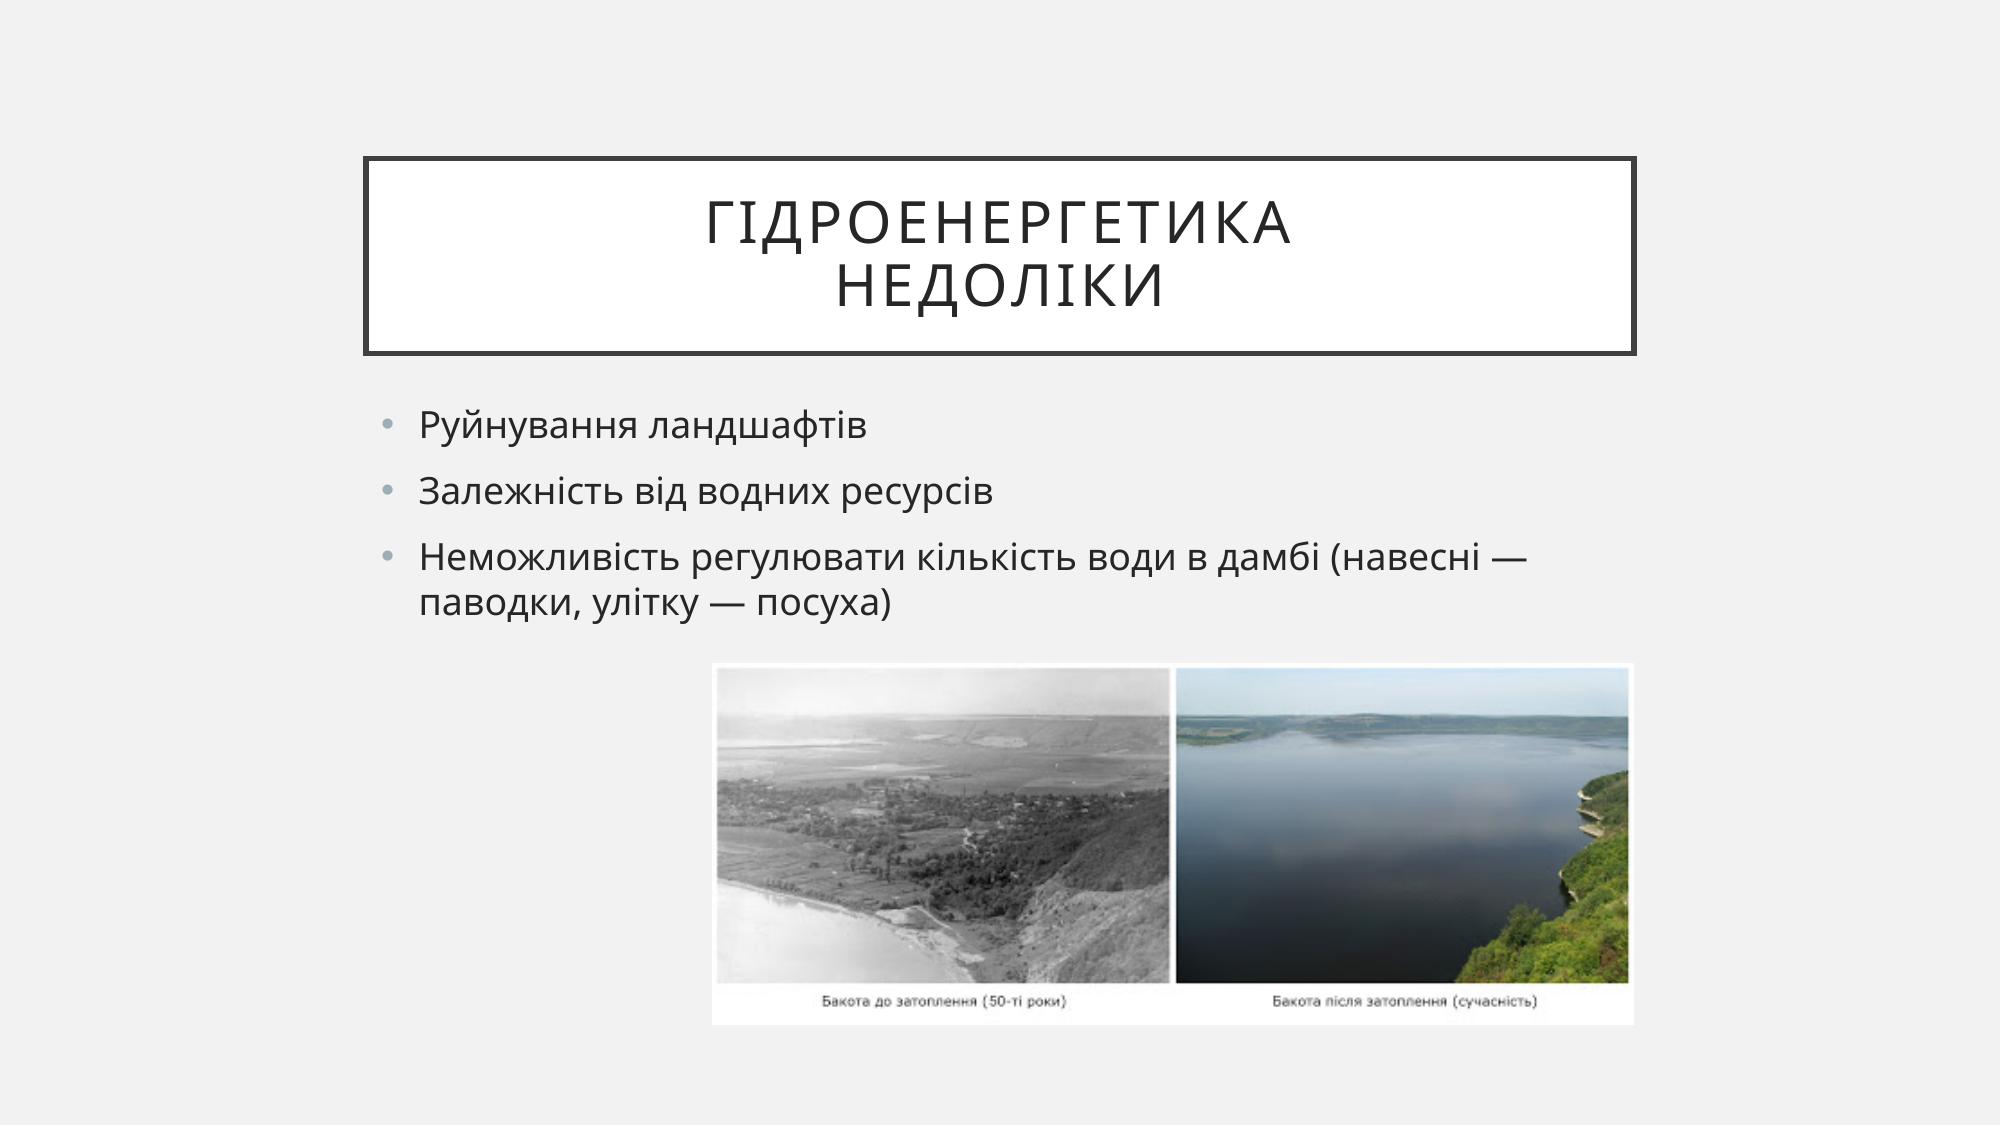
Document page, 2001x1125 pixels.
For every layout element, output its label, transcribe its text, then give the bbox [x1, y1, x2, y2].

title ГІДРОЕНЕРГЕТИКА НЕДОЛІКИ [363, 156, 1637, 356]
list Руйнування ландшафтів Залежність від водних ресурсів Неможливість регулювати кількість води в дамбі (навесні — паводки, улітку — посуха) [366, 393, 1634, 903]
picture [712, 663, 1634, 1025]
